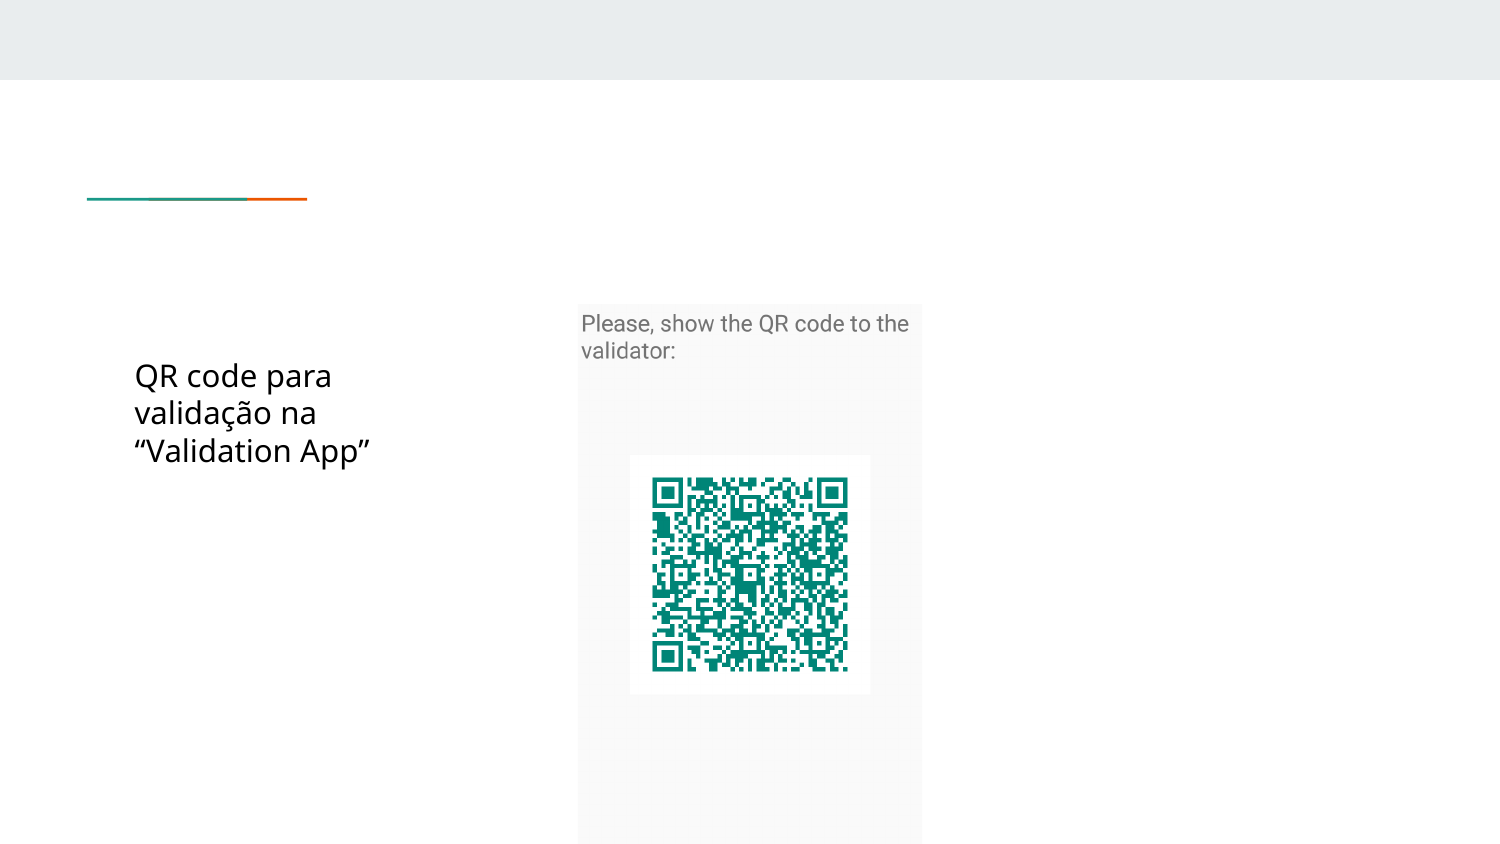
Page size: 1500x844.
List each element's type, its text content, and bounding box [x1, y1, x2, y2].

list QR code para validação na “Validation App” [119, 341, 476, 438]
picture [577, 303, 923, 844]
